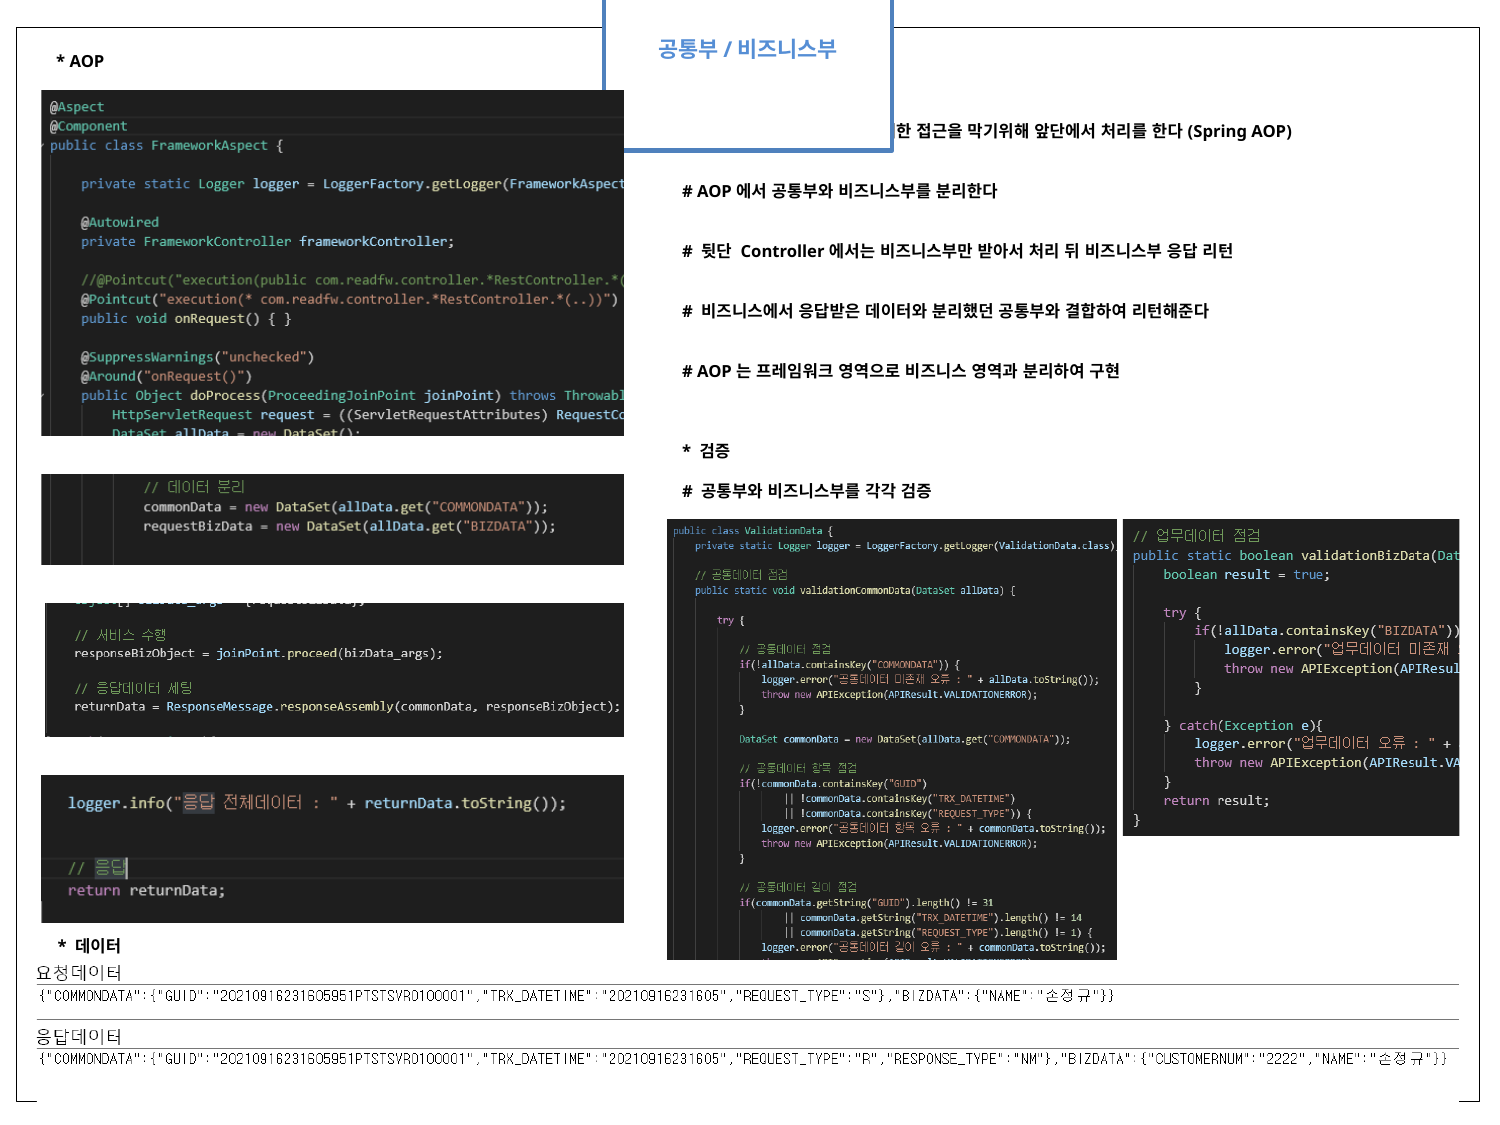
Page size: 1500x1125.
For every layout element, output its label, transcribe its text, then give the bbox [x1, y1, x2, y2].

text_box * AOP [41, 43, 253, 79]
text_box [14, 26, 1481, 1104]
text_box * 검증 # 공통부와 비즈니스부를 각각 검증 [667, 433, 1022, 509]
text_box # 비즈니스에서는 공통부에 대한 접근을 막기위해 앞단에서 처리를 한다(Spring AOP) # AOP에서 공통부와 비즈니스부를 분리한다 # 뒷단 Controller에서는 비즈니스부만 받아서 처리 뒤 비즈니스부 응답 리턴 # 비즈니스에서 응답받은 데이터와 분리했던 공통부와 결합하여 리턴해준다 # AOP는 프레임워크 영역으로 비즈니스 영역과 분리하여 구현 [667, 113, 1447, 388]
picture [44, 603, 625, 737]
picture [41, 474, 625, 565]
picture [41, 774, 625, 923]
title 공통부/비즈니스부 [602, 0, 894, 153]
picture [36, 519, 1460, 1105]
picture [41, 89, 625, 436]
text_box * 데이터 [42, 932, 254, 959]
picture [1122, 519, 1460, 836]
